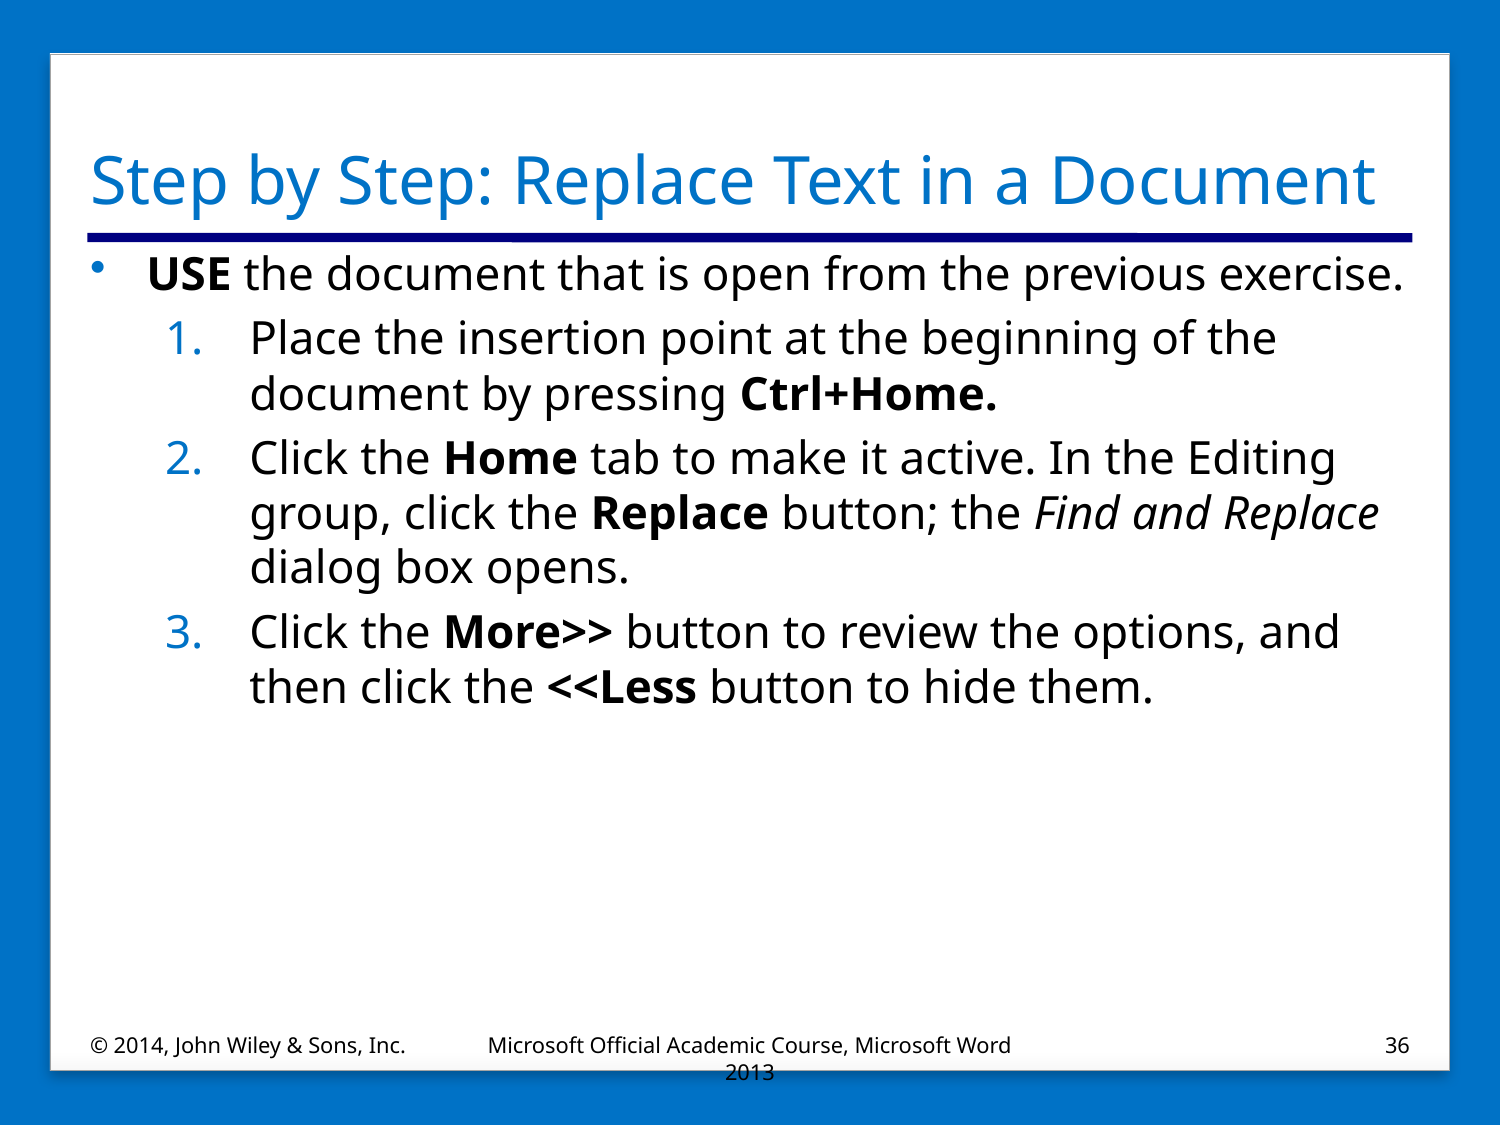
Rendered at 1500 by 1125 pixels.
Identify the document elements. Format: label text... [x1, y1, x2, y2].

slide_number © 2014, John Wiley & Sons, Inc. [74, 1024, 426, 1103]
list USE the document that is open from the previous exercise. Place the insertion point at the beginning of the document by pressing Ctrl+Home. Click the Home tab to make it active. In the Editing group, click the Replace button; the Find and Replace dialog box opens. Click the More>> button to review the options, and then click the <<Less button to hide them. [75, 237, 1425, 1063]
title Step by Step: Replace Text in a Document [74, 74, 1426, 226]
slide_number 36 [1074, 1024, 1426, 1103]
footer Microsoft Official Academic Course, Microsoft Word 2013 [449, 1024, 1051, 1103]
